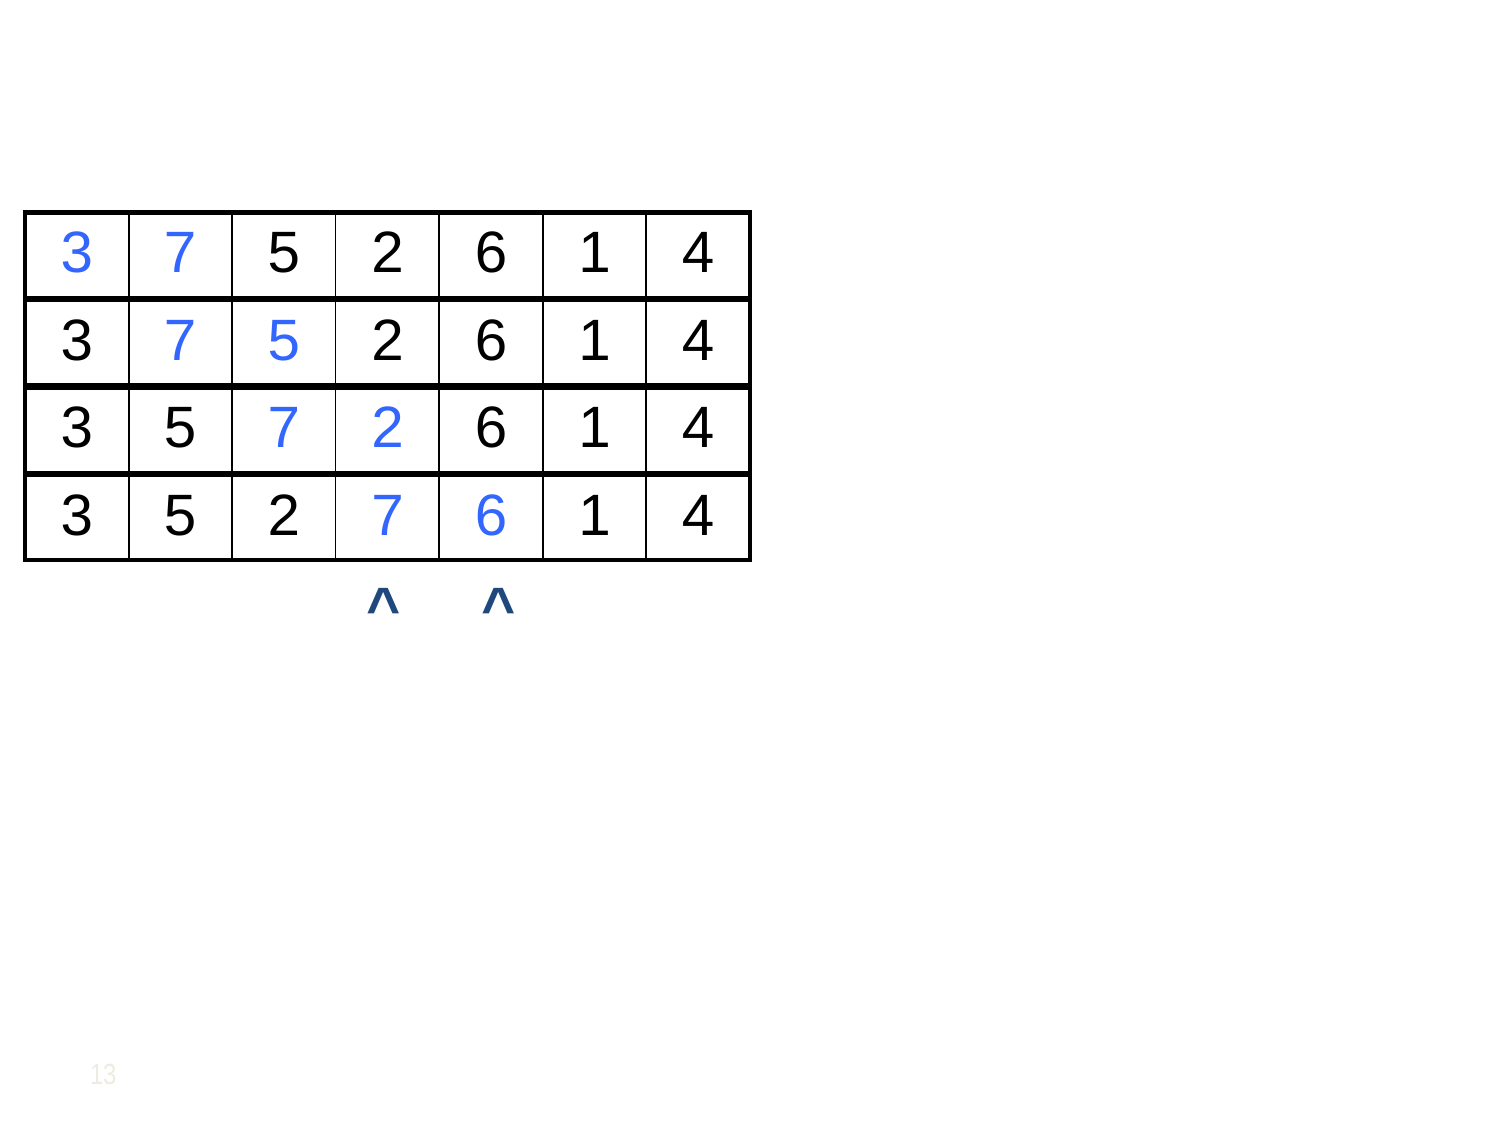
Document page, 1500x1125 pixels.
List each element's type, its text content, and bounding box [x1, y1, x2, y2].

table_header 3 [27, 477, 128, 558]
text_box ^ ^ [349, 562, 530, 648]
table_header 1 [544, 215, 645, 296]
table_header 2 [336, 390, 438, 471]
table_header 2 [336, 215, 438, 296]
table_header 3 [27, 302, 128, 383]
table_header 6 [440, 477, 542, 558]
table_header 6 [440, 215, 542, 296]
table_header 7 [336, 477, 438, 558]
table_header 5 [130, 390, 231, 471]
table_header 1 [544, 390, 645, 471]
table_header 1 [544, 302, 645, 383]
table_header 7 [130, 215, 231, 296]
table_header 4 [647, 390, 748, 471]
table_header 5 [130, 477, 231, 558]
table_header 5 [233, 215, 335, 296]
slide_number 13 [75, 1042, 425, 1103]
table_header 3 [27, 390, 128, 471]
table_header 7 [130, 302, 231, 383]
table_header 1 [544, 477, 645, 558]
table_header 2 [336, 302, 438, 383]
table_header 4 [647, 215, 748, 296]
table_header 2 [233, 477, 335, 558]
table_header 6 [440, 302, 542, 383]
table_header 5 [233, 302, 335, 383]
table_header 4 [647, 302, 748, 383]
table_header 6 [440, 390, 542, 471]
table_header 7 [233, 390, 335, 471]
table_header 3 [27, 215, 128, 296]
table_header 4 [647, 477, 748, 558]
